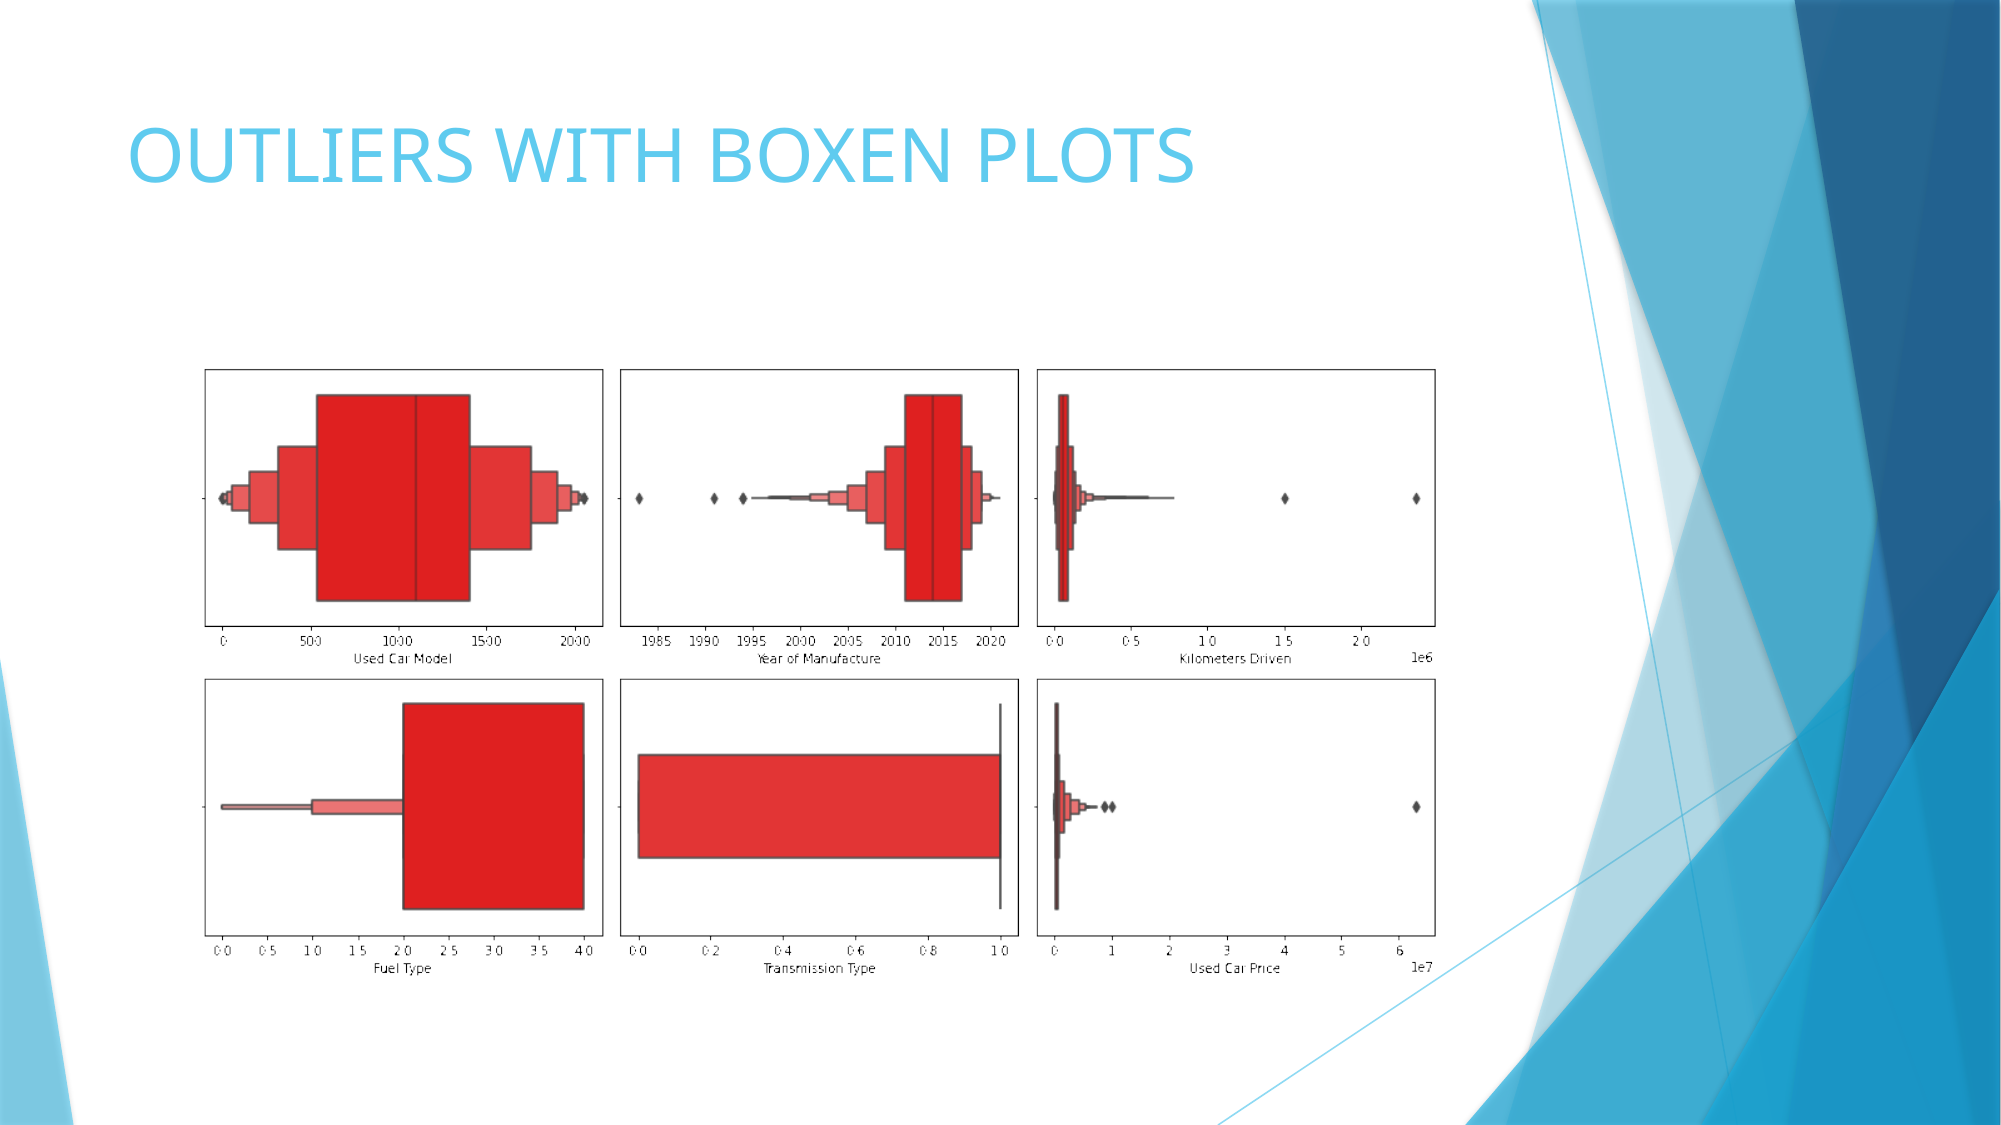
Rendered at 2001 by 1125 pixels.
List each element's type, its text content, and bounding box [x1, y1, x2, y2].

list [181, 353, 1451, 992]
title OUTLIERS WITH BOXEN PLOTS [111, 99, 1522, 317]
